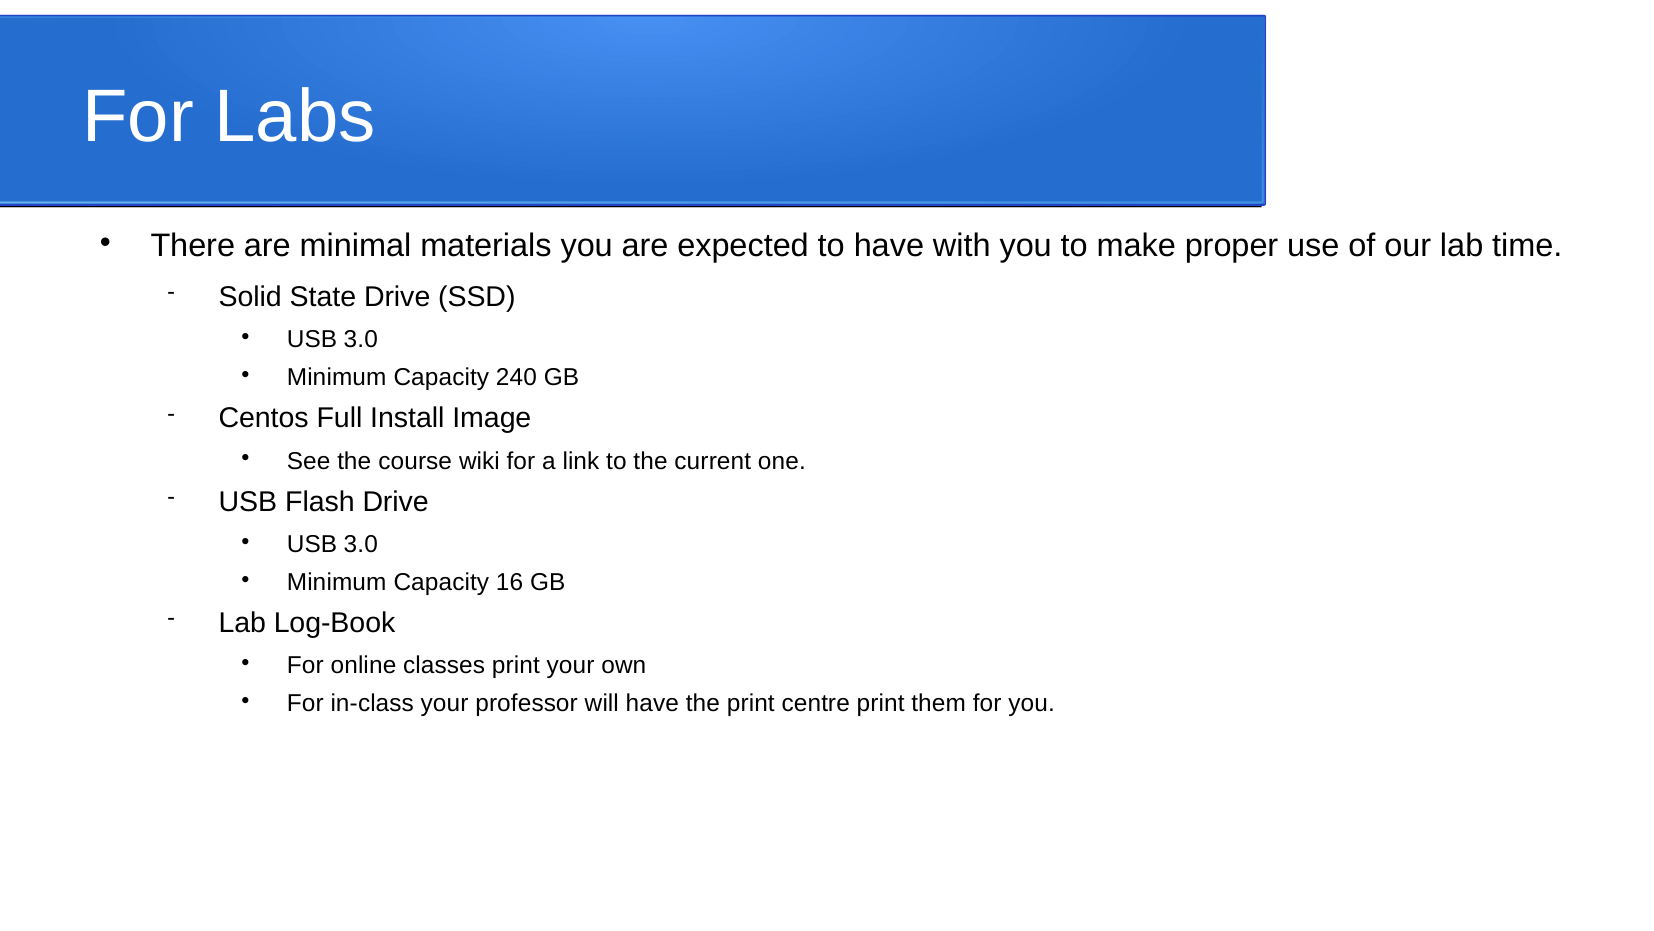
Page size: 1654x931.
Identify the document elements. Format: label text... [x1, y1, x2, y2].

text_box There are minimal materials you are expected to have with you to make proper use of our lab time. Solid State Drive (SSD) USB 3.0 Minimum Capacity 240 GB Centos Full Install Image See the course wiki for a link to the current one. USB Flash Drive USB 3.0 Minimum Capacity 16 GB Lab Log-Book For online classes print your own For in-class your professor will have the print centre print them for you. [82, 224, 1571, 764]
picture [0, 13, 1269, 211]
text_box For Labs [82, 35, 1235, 189]
